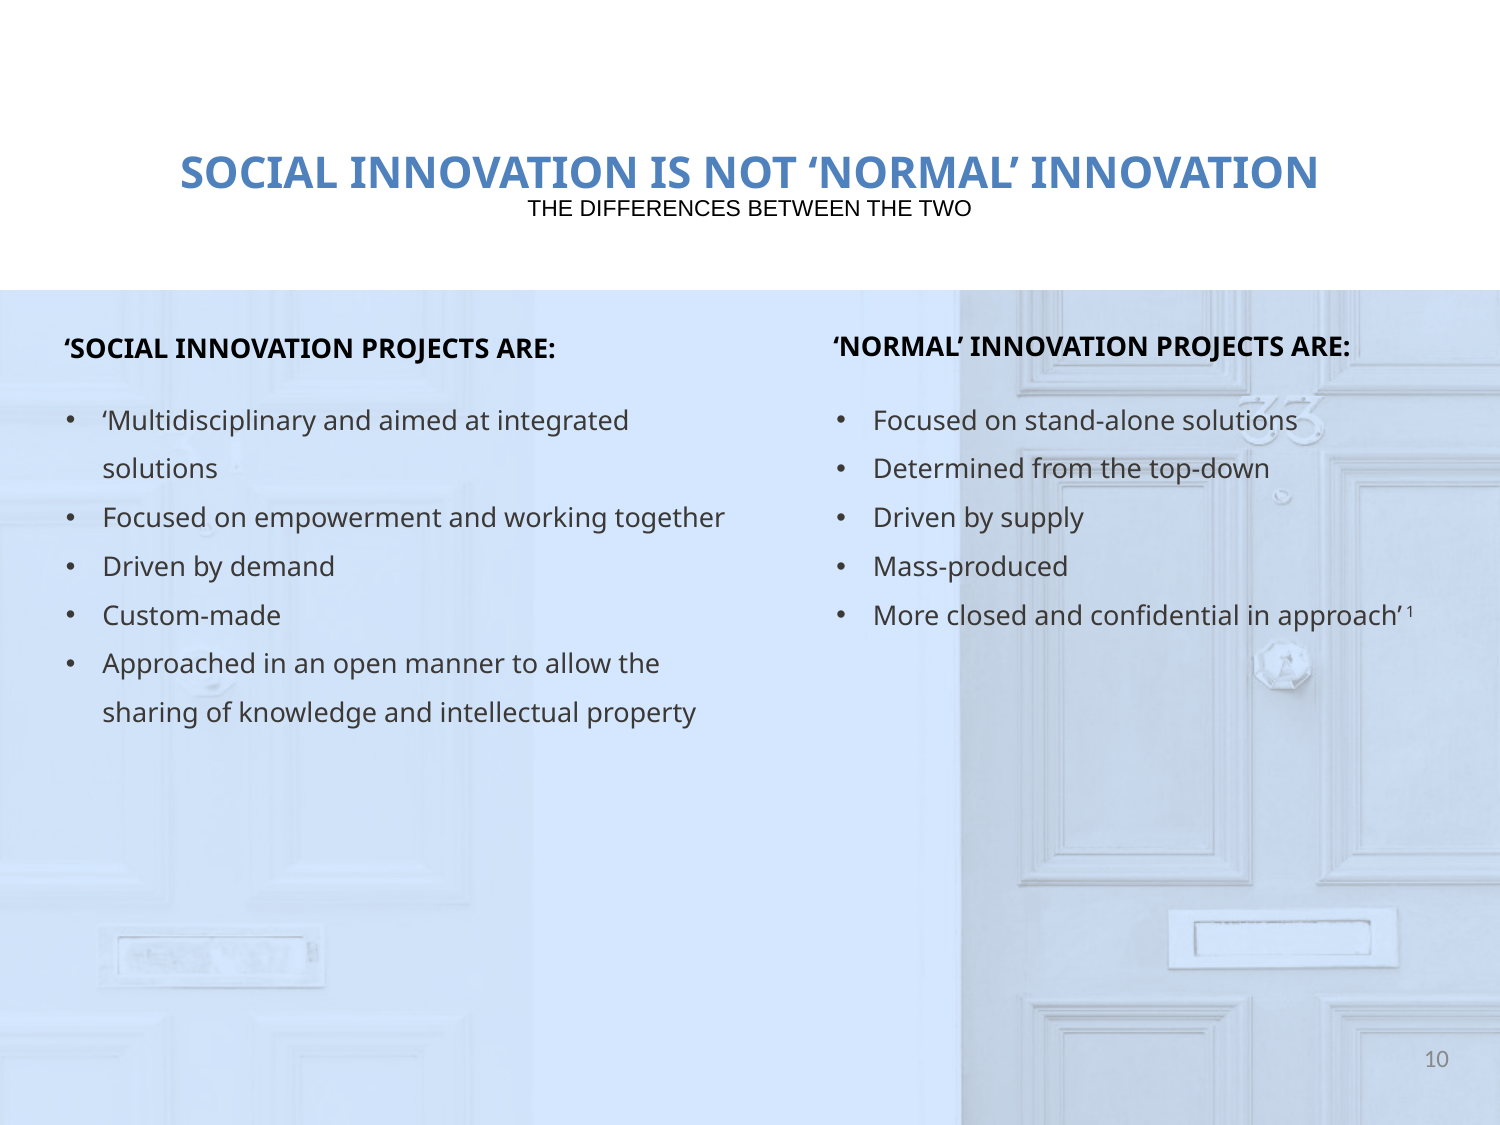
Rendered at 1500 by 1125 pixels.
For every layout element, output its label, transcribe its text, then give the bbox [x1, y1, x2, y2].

text_box THE DIFFERENCES BETWEEN THE TWO [0, 191, 1500, 244]
text_box SOCIAL INNOVATION IS NOT ‘NORMAL’ INNOVATION [0, 145, 1500, 191]
picture [0, 290, 1500, 1125]
